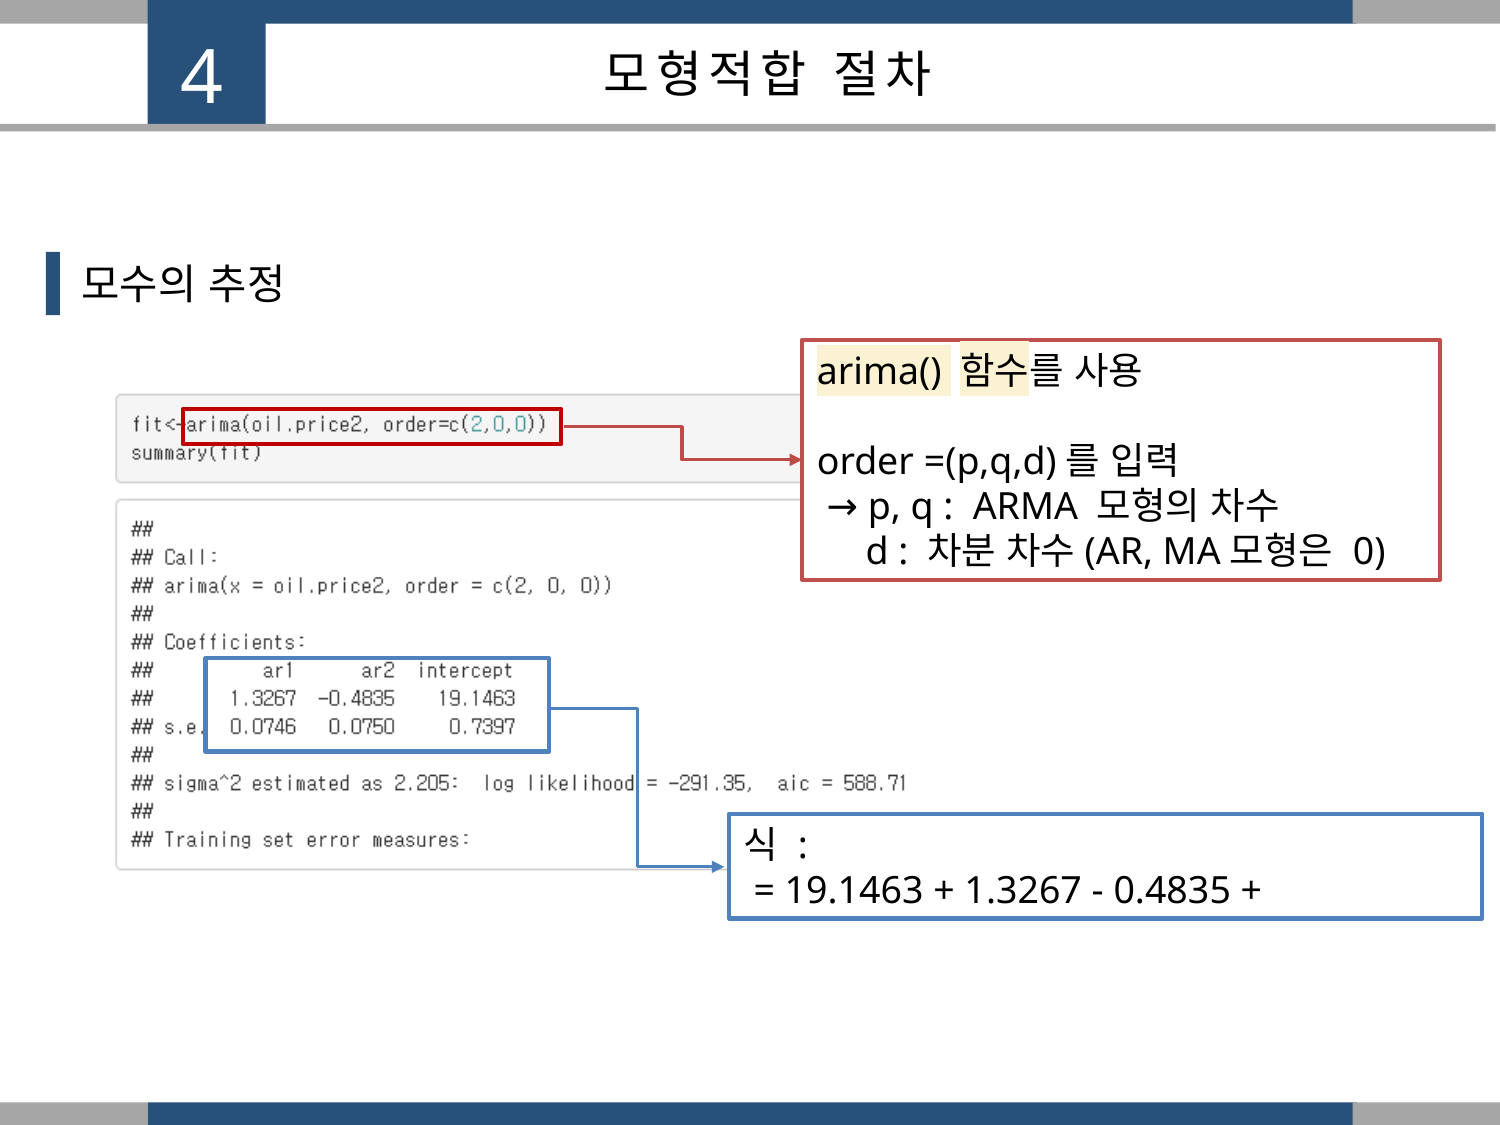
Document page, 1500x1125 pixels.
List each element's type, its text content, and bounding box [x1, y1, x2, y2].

text_box [145, 0, 268, 122]
text_box arima() 함수를 사용 order =(p,q,d)를 입력 → p, q : ARMA 모형의 차수 d : 차분 차수(AR, MA모형은 0) [800, 338, 1442, 582]
text_box [0, 122, 1498, 133]
picture [100, 380, 1117, 880]
text_box 4 [136, 21, 267, 127]
text_box 모형적합 절차 [454, 34, 1081, 110]
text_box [45, 250, 312, 317]
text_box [563, 426, 803, 462]
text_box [550, 707, 725, 868]
